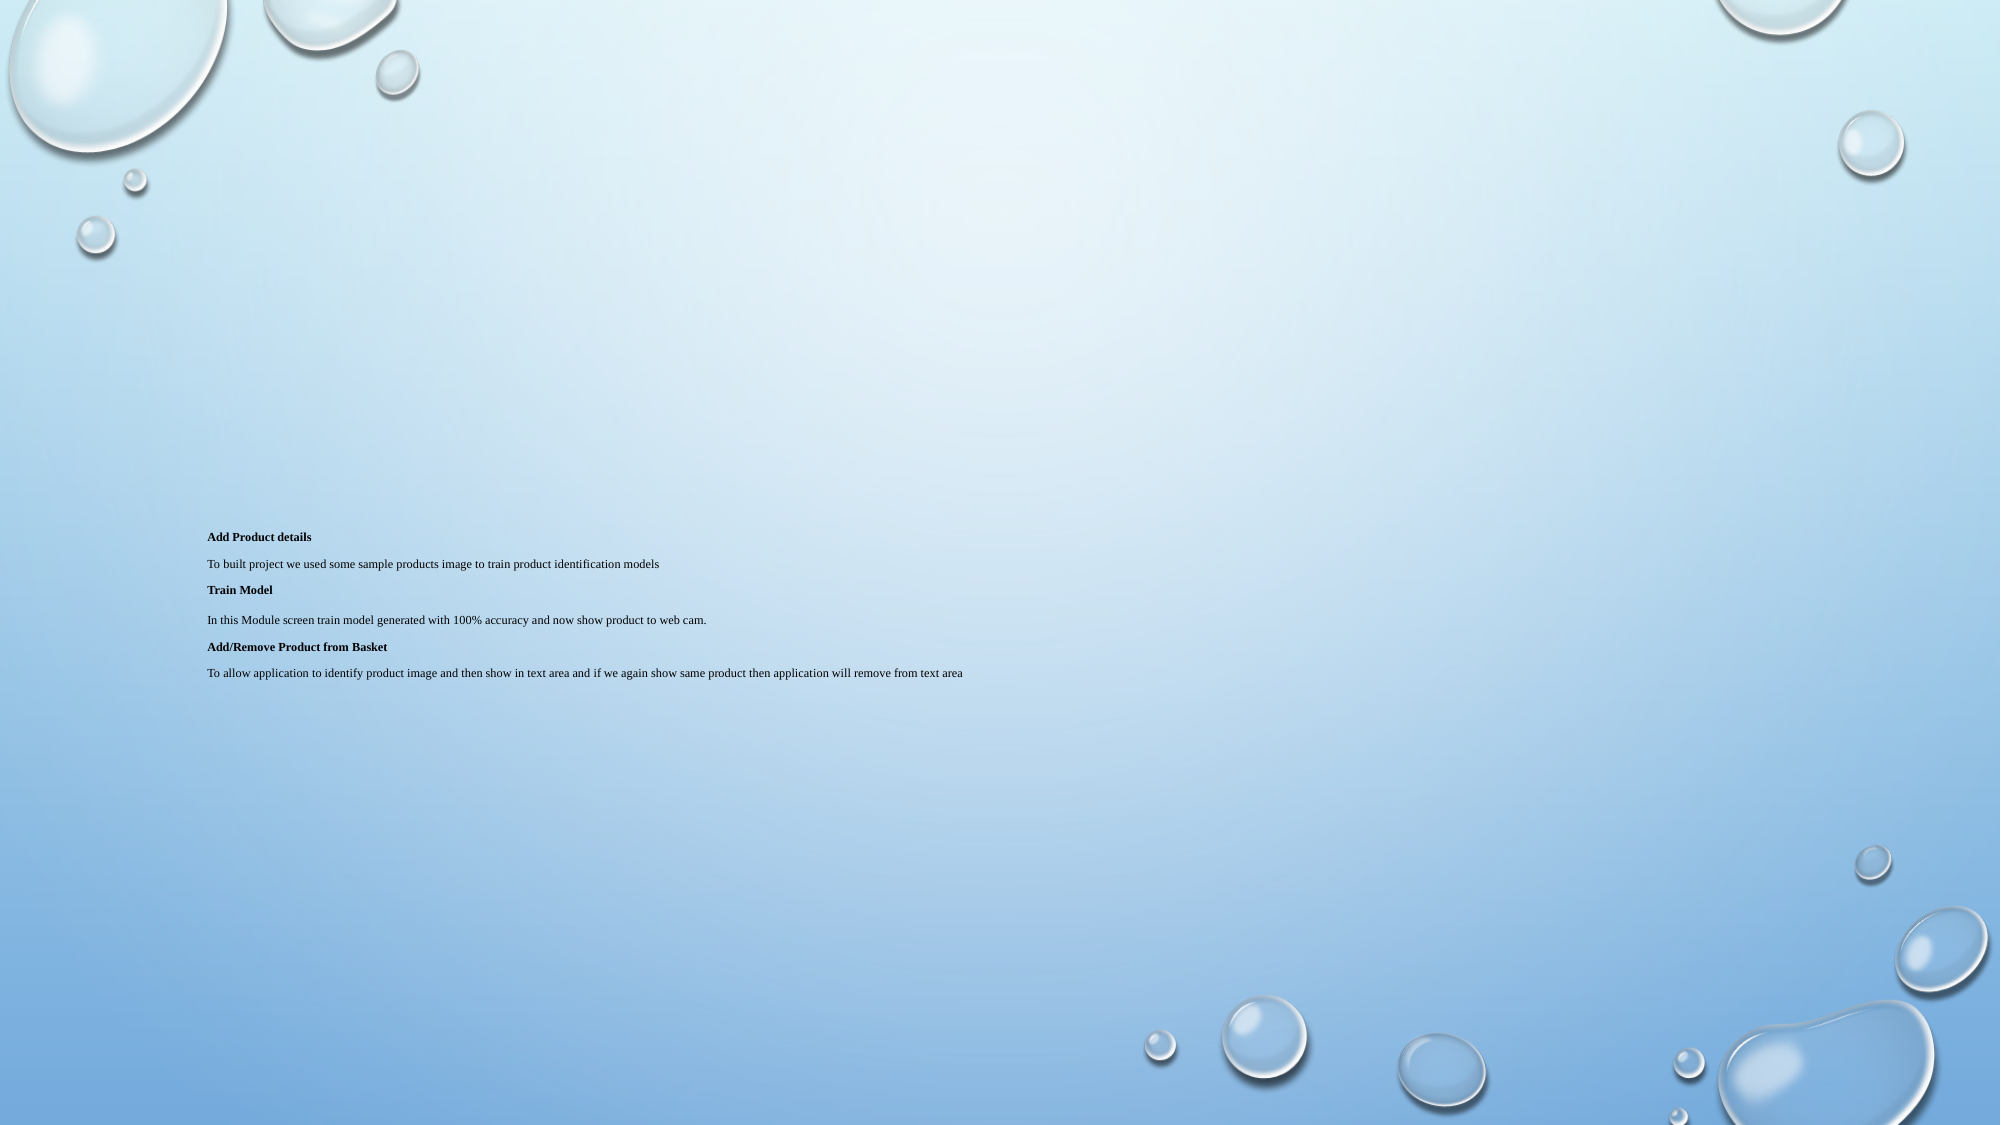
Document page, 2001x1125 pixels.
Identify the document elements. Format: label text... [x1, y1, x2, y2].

picture [0, 0, 2000, 1125]
title Add Product details To built project we used some sample products image to train product identification models Train Model In this Module screen train model generated with 100% accuracy and now show product to web cam. Add/Remove Product from Basket To allow application to identify product image and then show in text area and if we again show same product then application will remove from text area [192, 523, 1893, 786]
